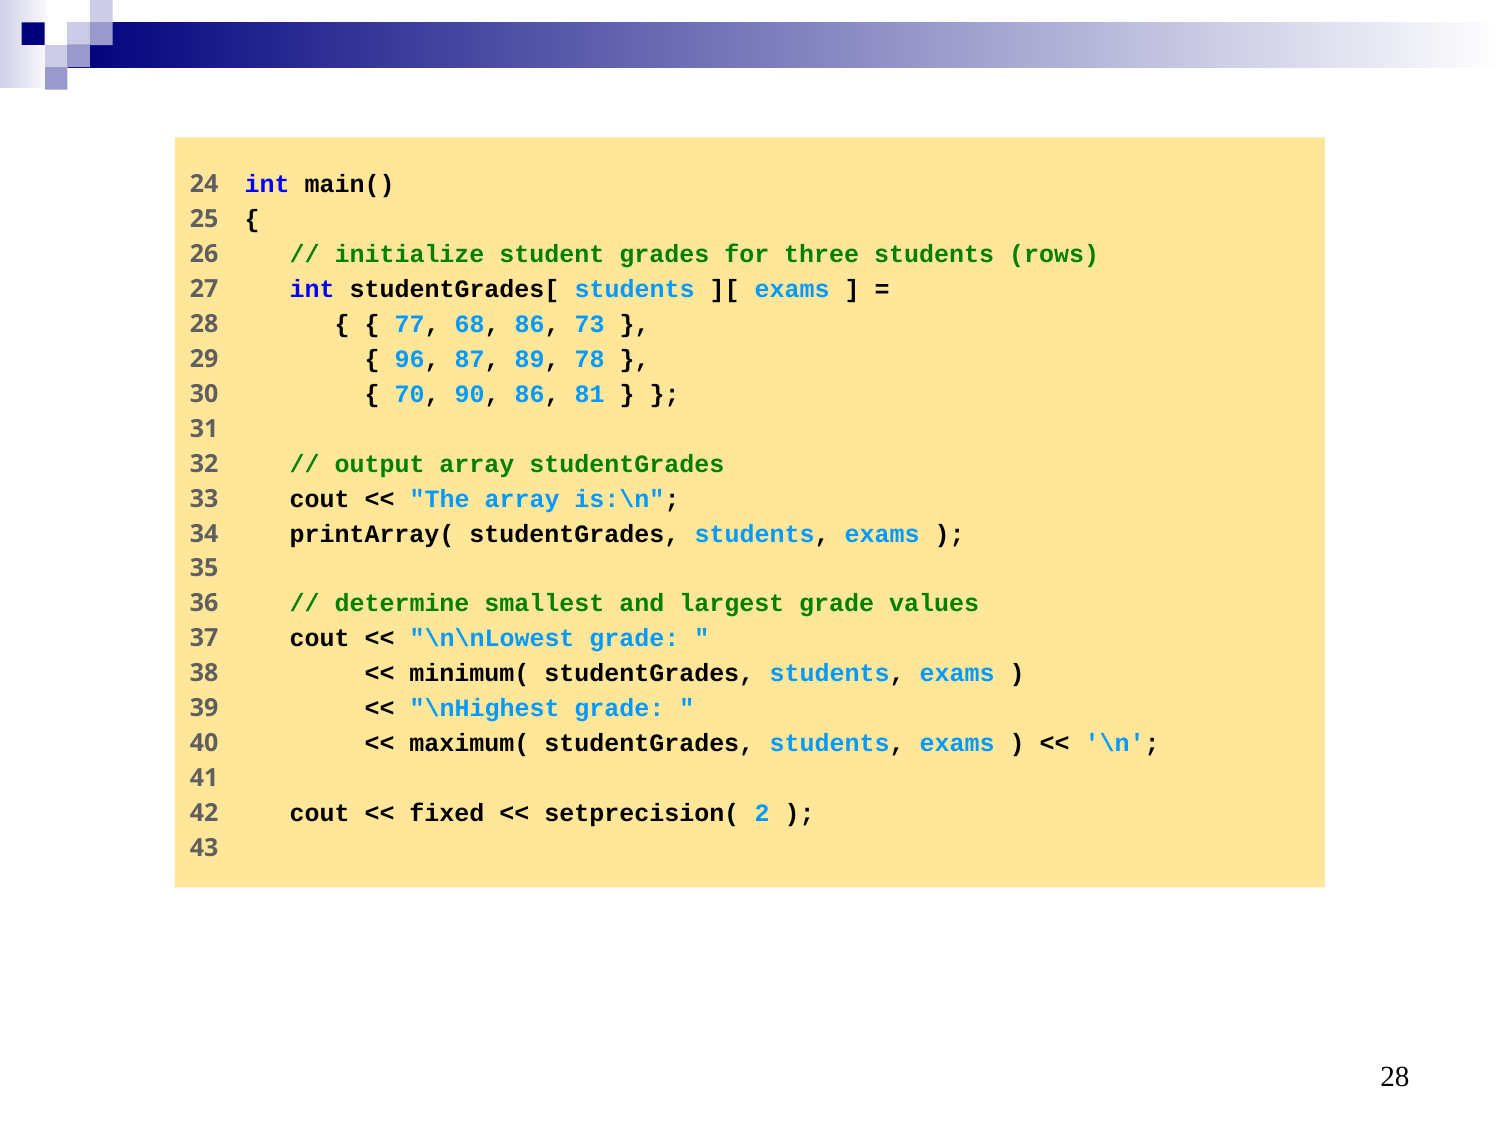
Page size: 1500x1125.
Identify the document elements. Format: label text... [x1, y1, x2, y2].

slide_number 28 [1074, 1024, 1426, 1101]
text_box 24 int main() 25 { 26 // initialize student grades for three students (rows) 27 int studentGrades[ students ][ exams ] = 28 { { 77, 68, 86, 73 }, 29 { 96, 87, 89, 78 }, 30 { 70, 90, 86, 81 } }; 31 32 // output array studentGrades 33 cout << "The array is:\n"; 34 printArray( studentGrades, students, exams ); 35 36 // determine smallest and largest grade values 37 cout << "\n\nLowest grade: " 38 << minimum( studentGrades, students, exams ) 39 << "\nHighest grade: " 40 << maximum( studentGrades, students, exams ) << '\n'; 41 42 cout << fixed << setprecision( 2 ); 43 [174, 137, 1325, 888]
